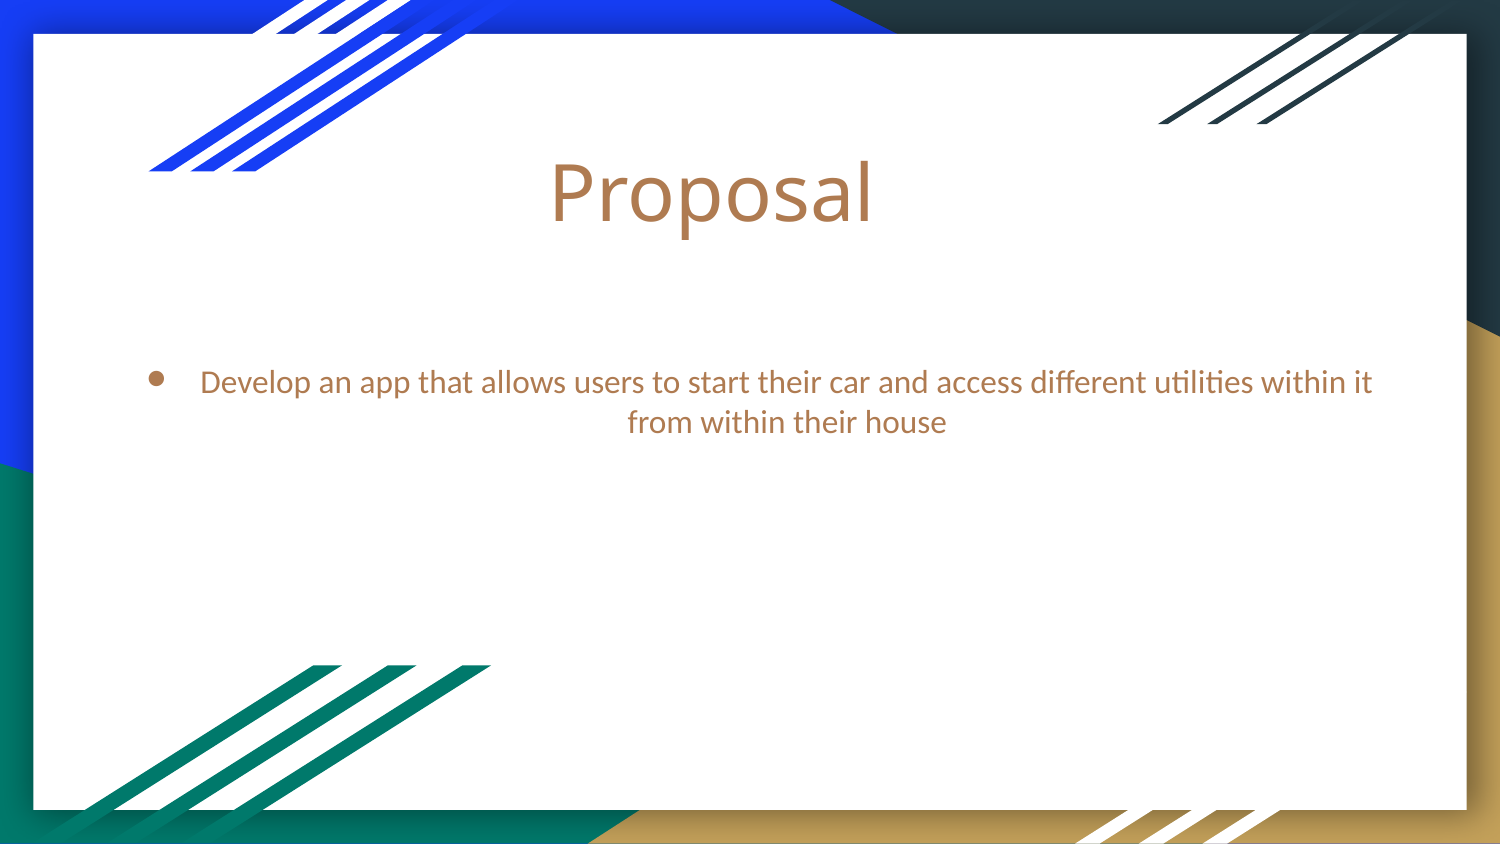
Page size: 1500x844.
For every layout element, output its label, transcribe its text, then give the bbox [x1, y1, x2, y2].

title Proposal [45, 64, 1378, 315]
subtitle Develop an app that allows users to start their car and access different utilities within it from within their house [84, 344, 1416, 475]
